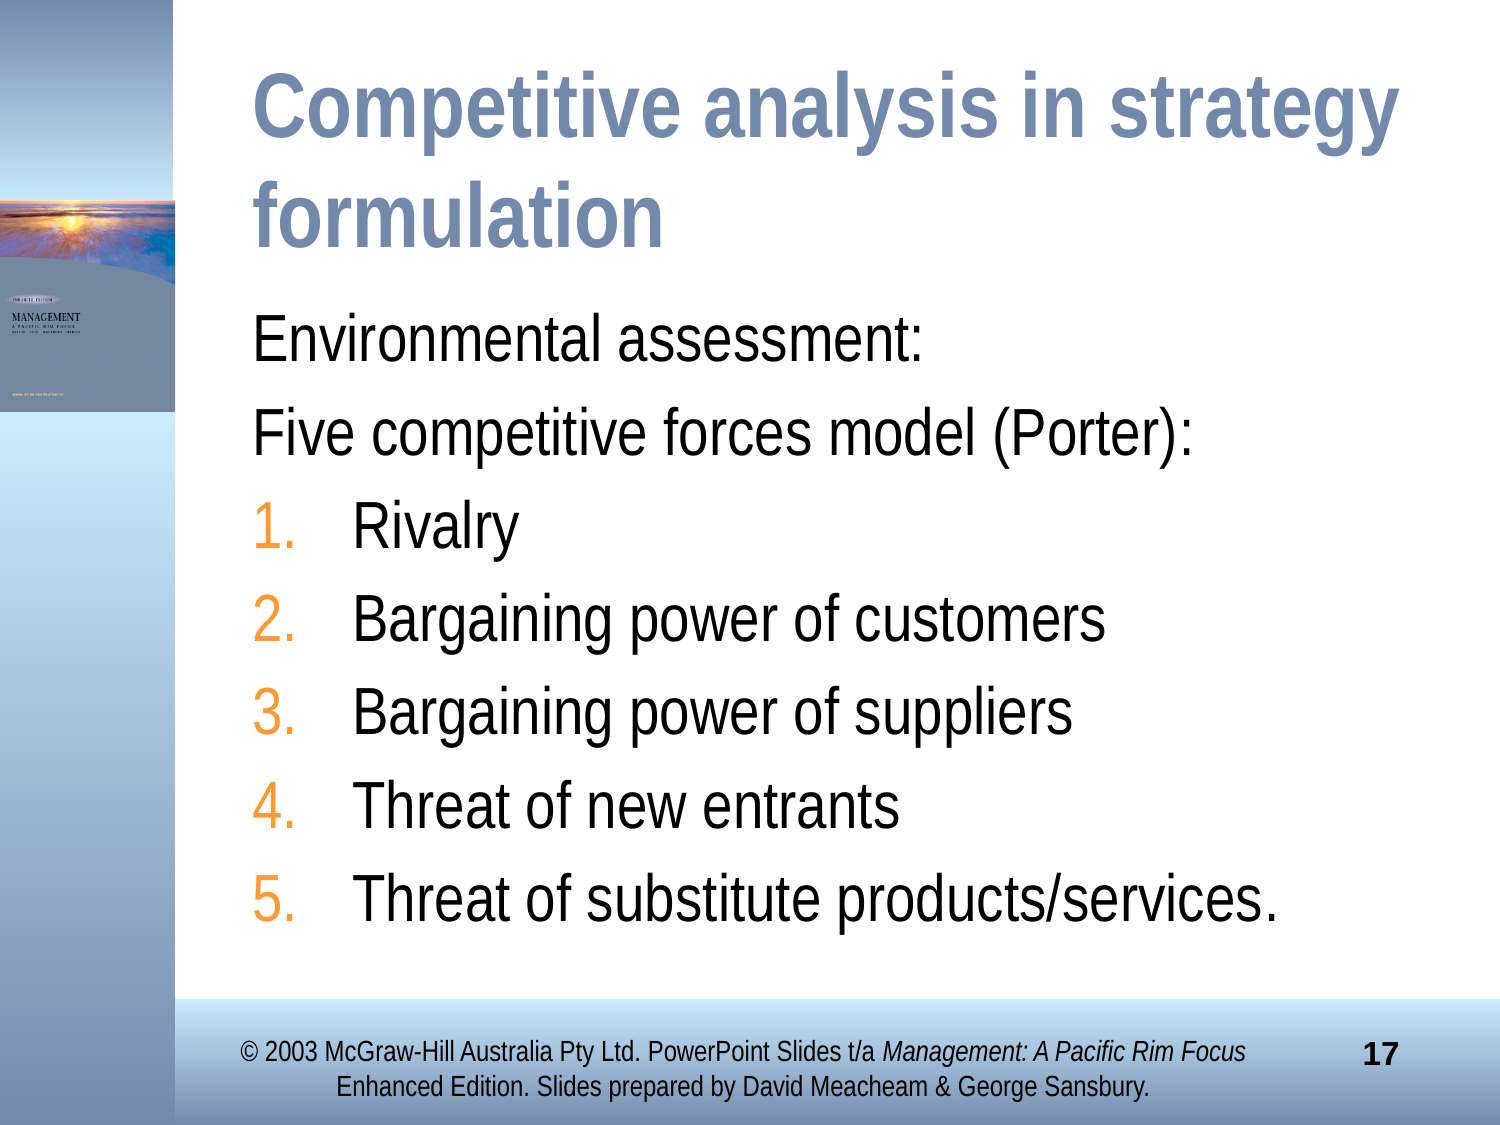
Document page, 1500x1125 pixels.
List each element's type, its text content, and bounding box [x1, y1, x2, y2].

picture [0, 200, 176, 413]
slide_number 17 [1324, 1024, 1438, 1101]
list Environmental assessment: Five competitive forces model (Porter): Rivalry Bargaining power of customers Bargaining power of suppliers Threat of new entrants Threat of substitute products/services. [237, 287, 1438, 1001]
footer © 2003 McGraw-Hill Australia Pty Ltd. PowerPoint Slides t/a Management: A Pacific Rim Focus Enhanced Edition. Slides prepared by David Meacheam & George Sansbury. [187, 1024, 1301, 1101]
title Competitive analysis in strategy formulation [237, 62, 1438, 251]
